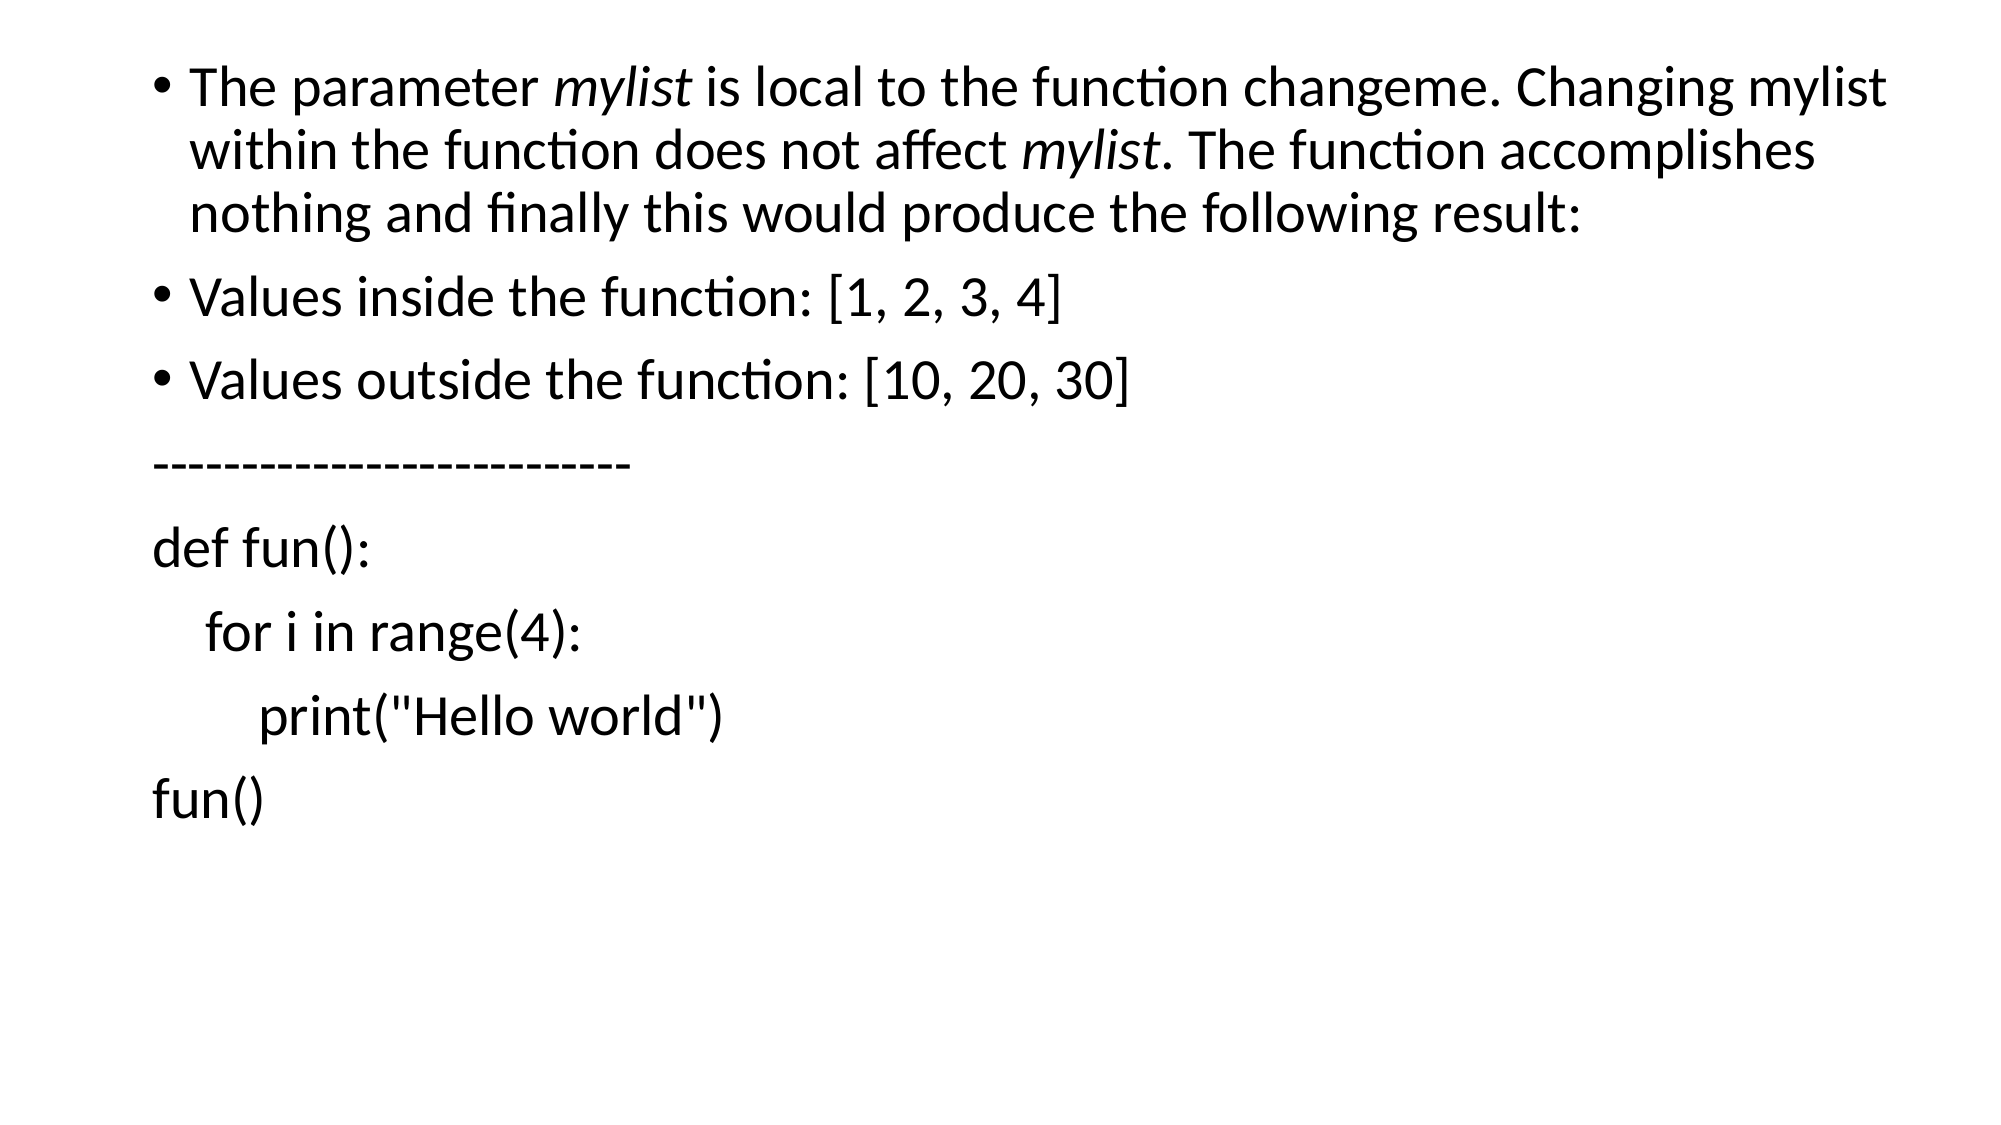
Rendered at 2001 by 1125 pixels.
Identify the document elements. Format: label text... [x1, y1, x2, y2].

list The parameter mylist is local to the function changeme. Changing mylist within the function does not affect mylist. The function accomplishes nothing and finally this would produce the following result: Values inside the function: [1, 2, 3, 4] Values outside the function: [10, 20, 30] --------------------------- def fun(): for i in range(4): print("Hello world") fun() [137, 48, 1969, 1071]
